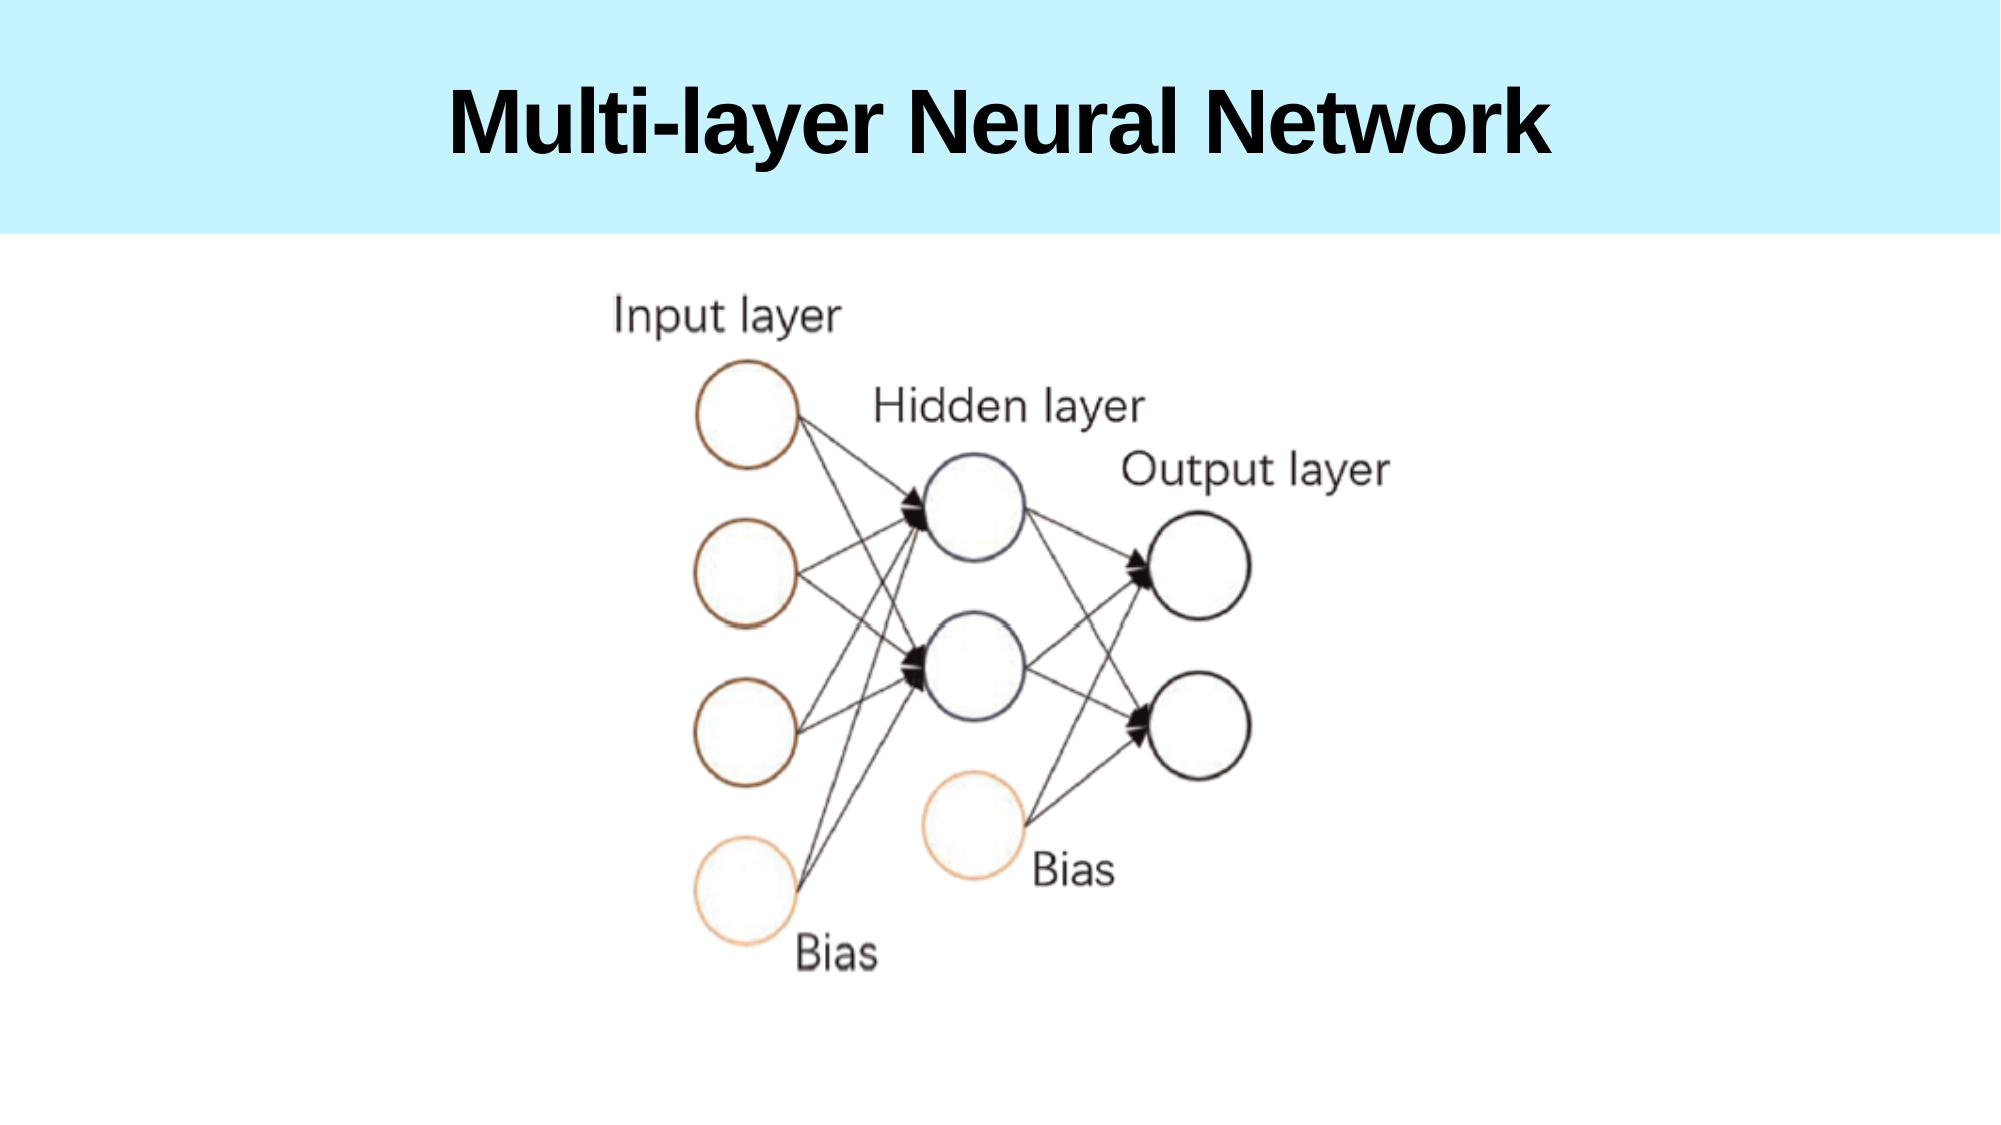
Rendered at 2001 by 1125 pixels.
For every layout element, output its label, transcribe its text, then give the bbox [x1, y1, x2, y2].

title Multi-layer Neural Network [0, 0, 2000, 234]
picture [600, 280, 1400, 1007]
